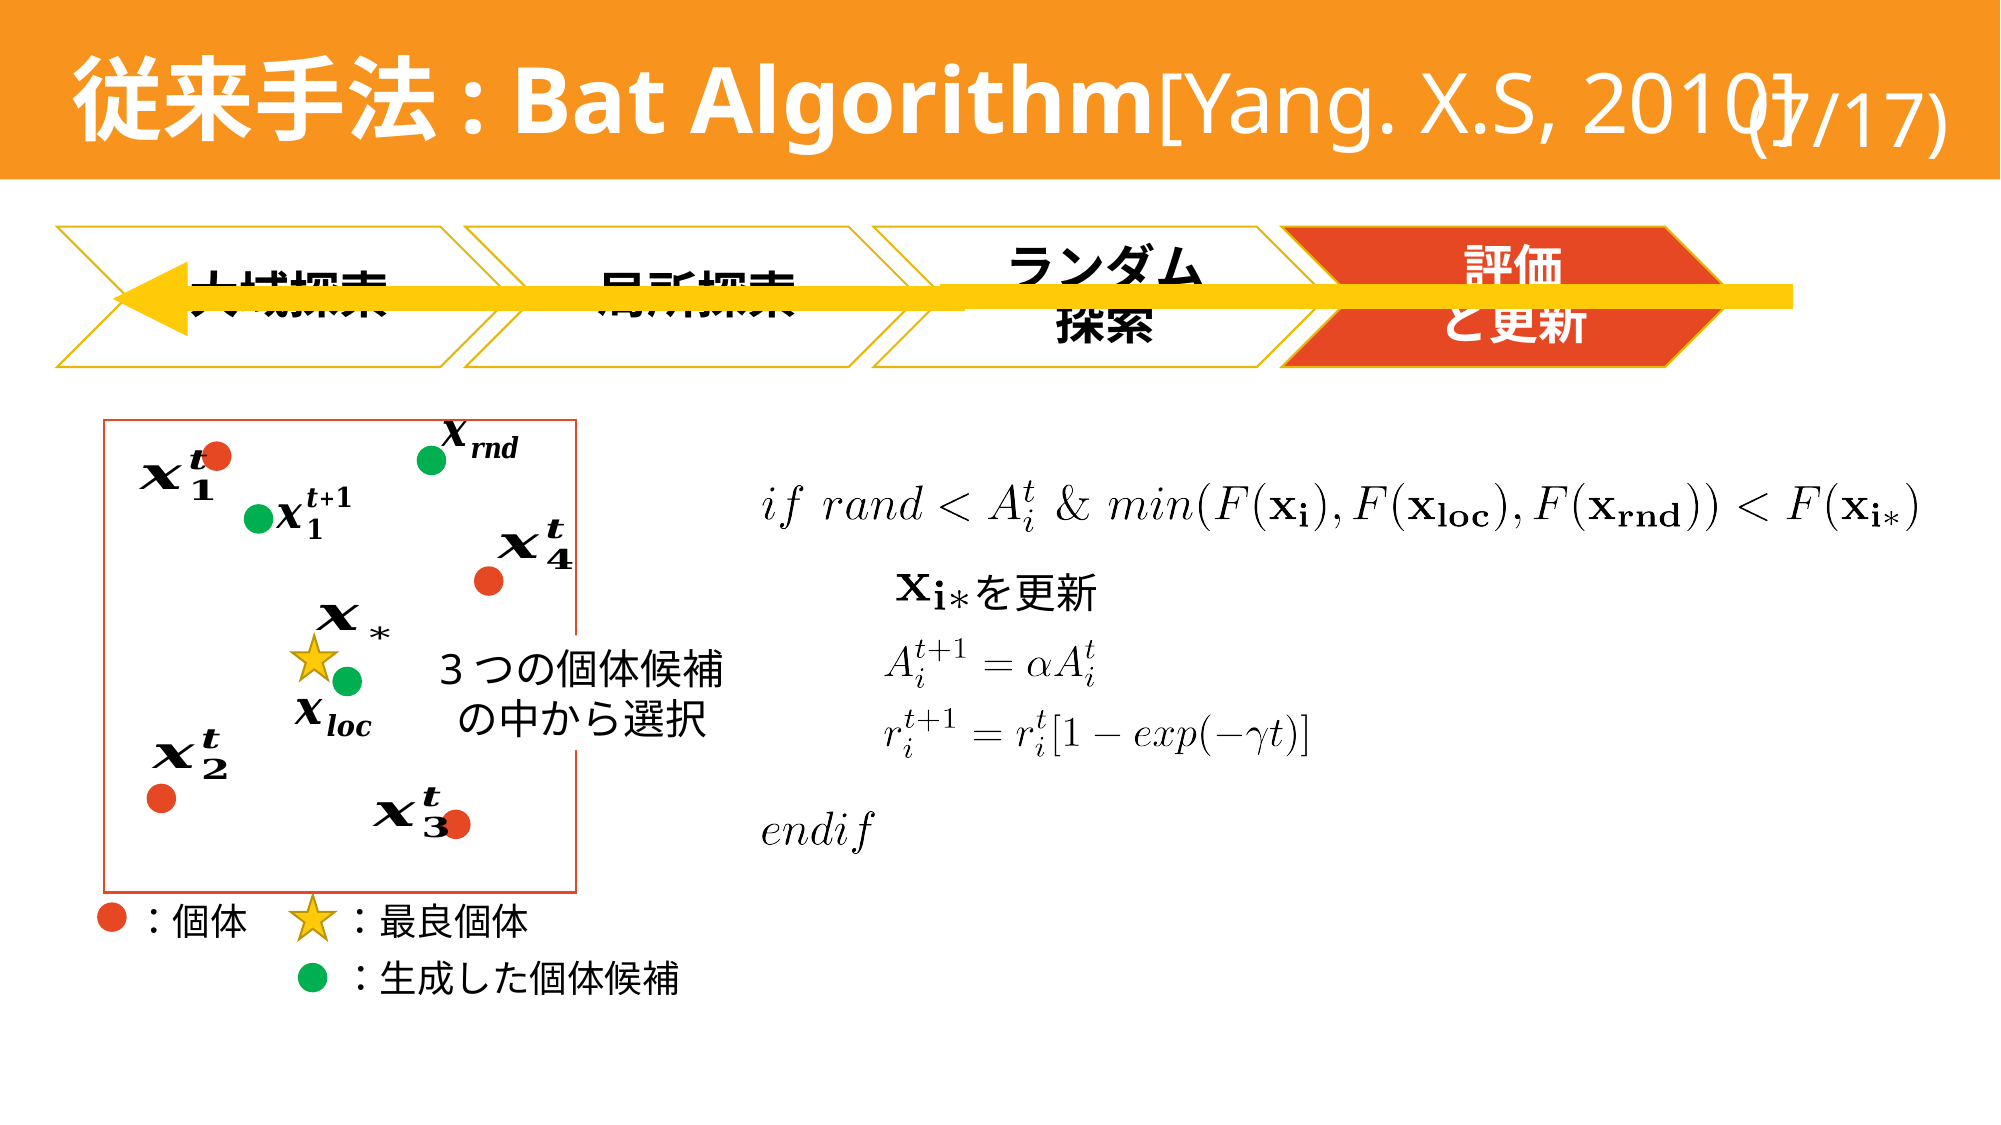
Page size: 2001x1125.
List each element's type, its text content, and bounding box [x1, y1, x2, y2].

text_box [56, 226, 1737, 368]
text_box [103, 419, 577, 894]
text_box 3つの個体候補の中から選択 [424, 635, 740, 751]
picture [762, 811, 875, 854]
picture [884, 708, 1307, 758]
picture [884, 638, 1095, 688]
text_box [896, 559, 1134, 625]
text_box [287, 894, 338, 943]
title 従来手法: Bat Algorithm[Yang. X.S, 2010] [56, 0, 2000, 208]
text_box ：生成した個体候補 [327, 947, 736, 1008]
text_box [96, 901, 128, 933]
picture [762, 480, 1917, 532]
text_box [296, 961, 327, 994]
